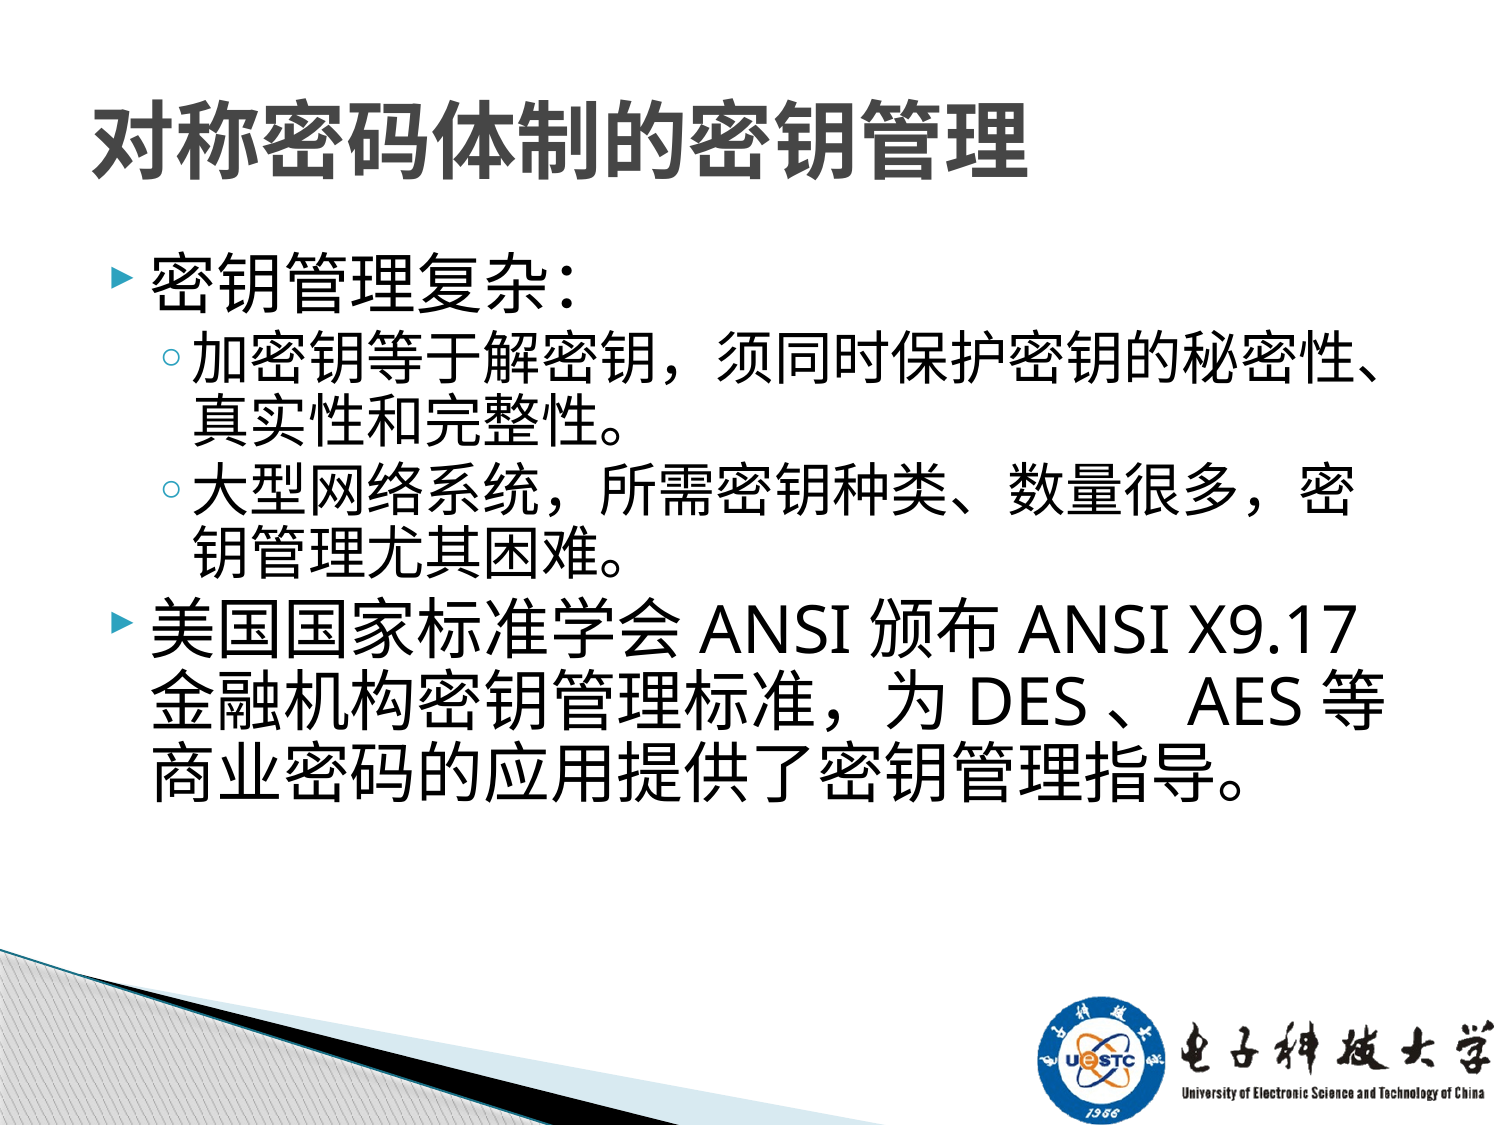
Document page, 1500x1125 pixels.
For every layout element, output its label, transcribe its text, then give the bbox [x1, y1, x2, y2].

title 对称密码体制的密钥管理 [75, 45, 1425, 233]
picture [1037, 995, 1495, 1125]
list 密钥管理复杂： 加密钥等于解密钥，须同时保护密钥的秘密性、真实性和完整性。 大型网络系统，所需密钥种类、数量很多，密钥管理尤其困难。 美国国家标准学会ANSI颁布ANSI X9.17金融机构密钥管理标准，为DES、AES等商业密码的应用提供了密钥管理指导。 [75, 243, 1425, 986]
